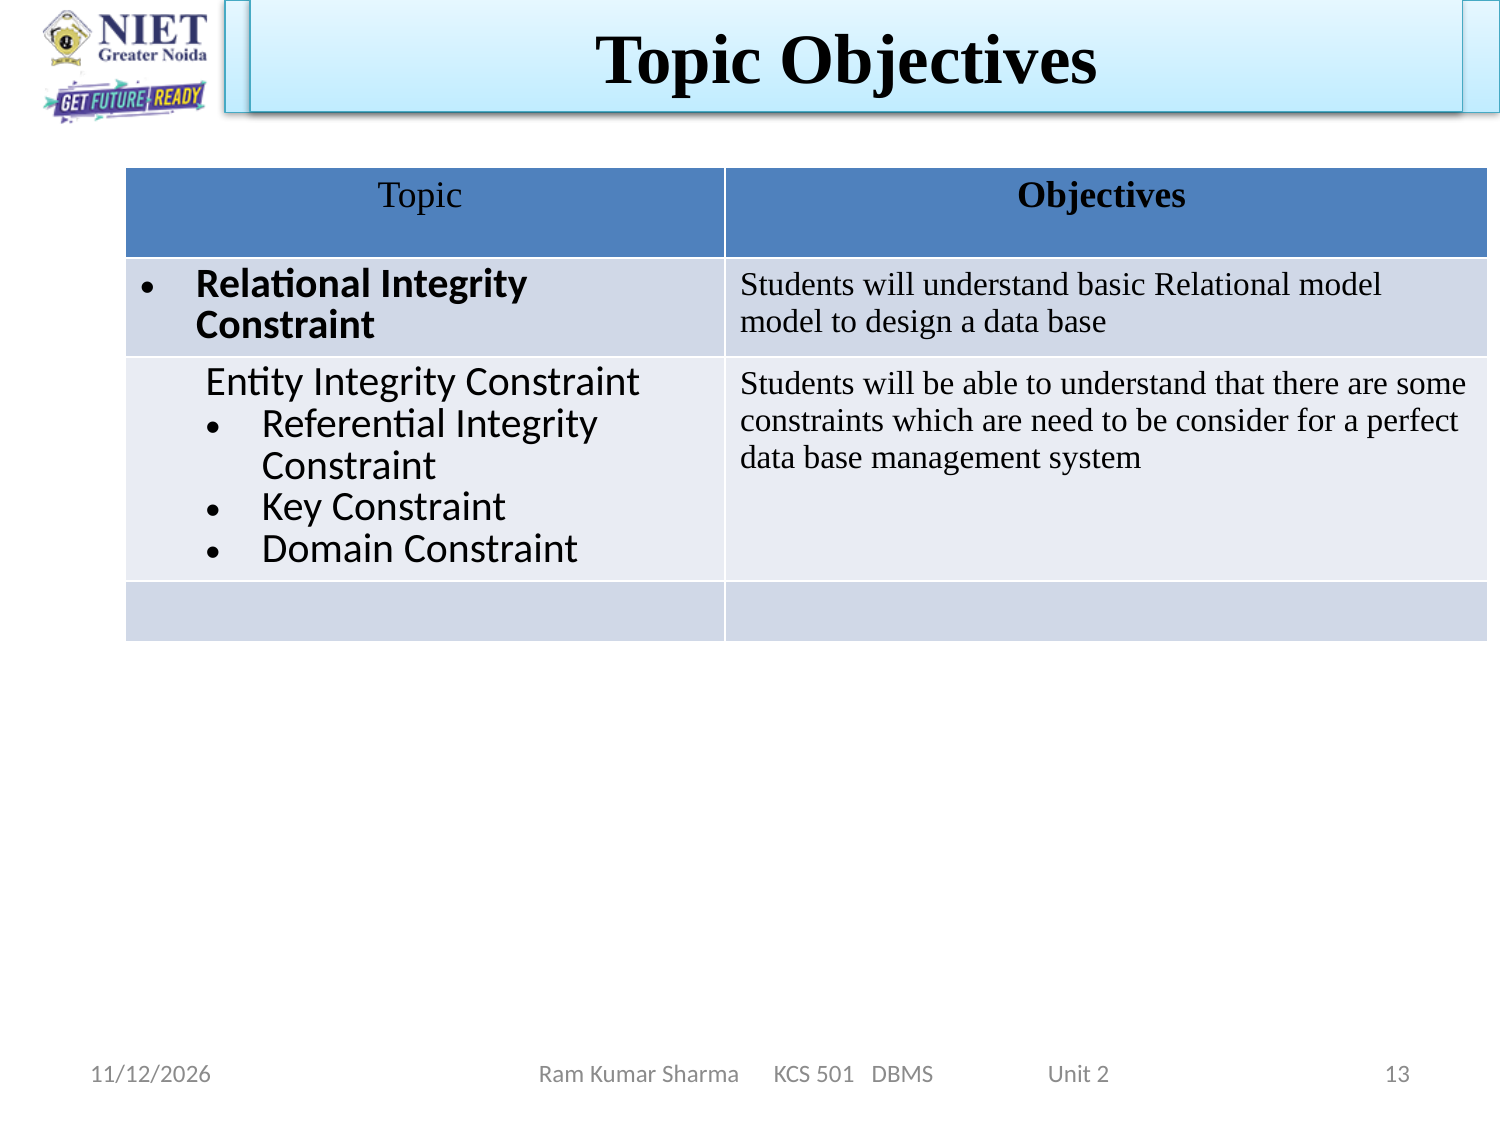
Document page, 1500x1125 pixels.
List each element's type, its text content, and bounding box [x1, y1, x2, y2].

slide_number 13 [1074, 1042, 1425, 1103]
table_cell Entity Integrity Constraint Referential Integrity Constraint Key Constraint Domain Constraint [126, 358, 724, 580]
text_box Topic Objectives [249, 0, 1463, 112]
table_cell Students will understand basic Relational model model to design a data base [726, 259, 1487, 356]
table_cell [726, 582, 1487, 641]
picture [5, 0, 244, 134]
table_cell Relational Integrity Constraint [126, 259, 724, 356]
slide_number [75, 1042, 412, 1103]
footer Ram Kumar Sharma KCS 501 DBMS Unit 2 [412, 1042, 1074, 1103]
table_header Topic [126, 168, 724, 257]
table_cell Students will be able to understand that there are some constraints which are need to be consider for a perfect data base management system [726, 358, 1487, 580]
table_header Objectives [726, 168, 1487, 257]
table_cell [126, 582, 724, 641]
